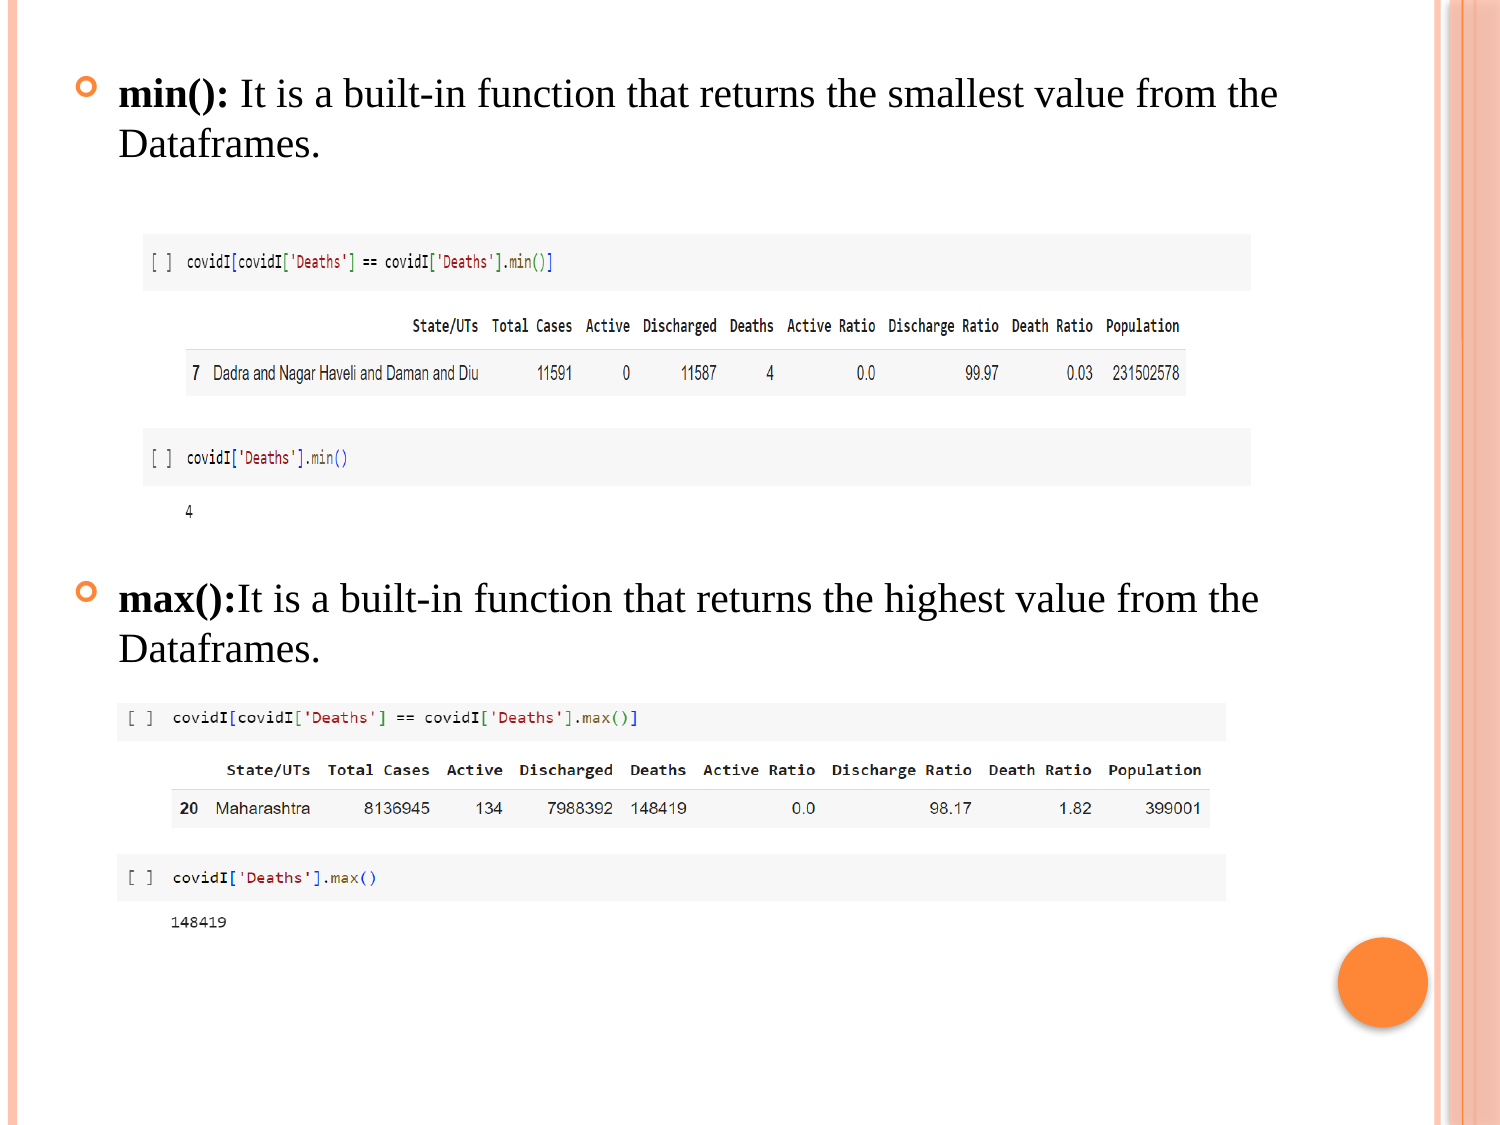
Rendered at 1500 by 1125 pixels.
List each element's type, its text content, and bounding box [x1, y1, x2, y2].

picture [140, 233, 1251, 552]
picture [108, 702, 1227, 961]
list min(): It is a built-in function that returns the smallest value from the Dataframes. max():It is a built-in function that returns the highest value from the Dataframes. [58, 58, 1425, 1005]
